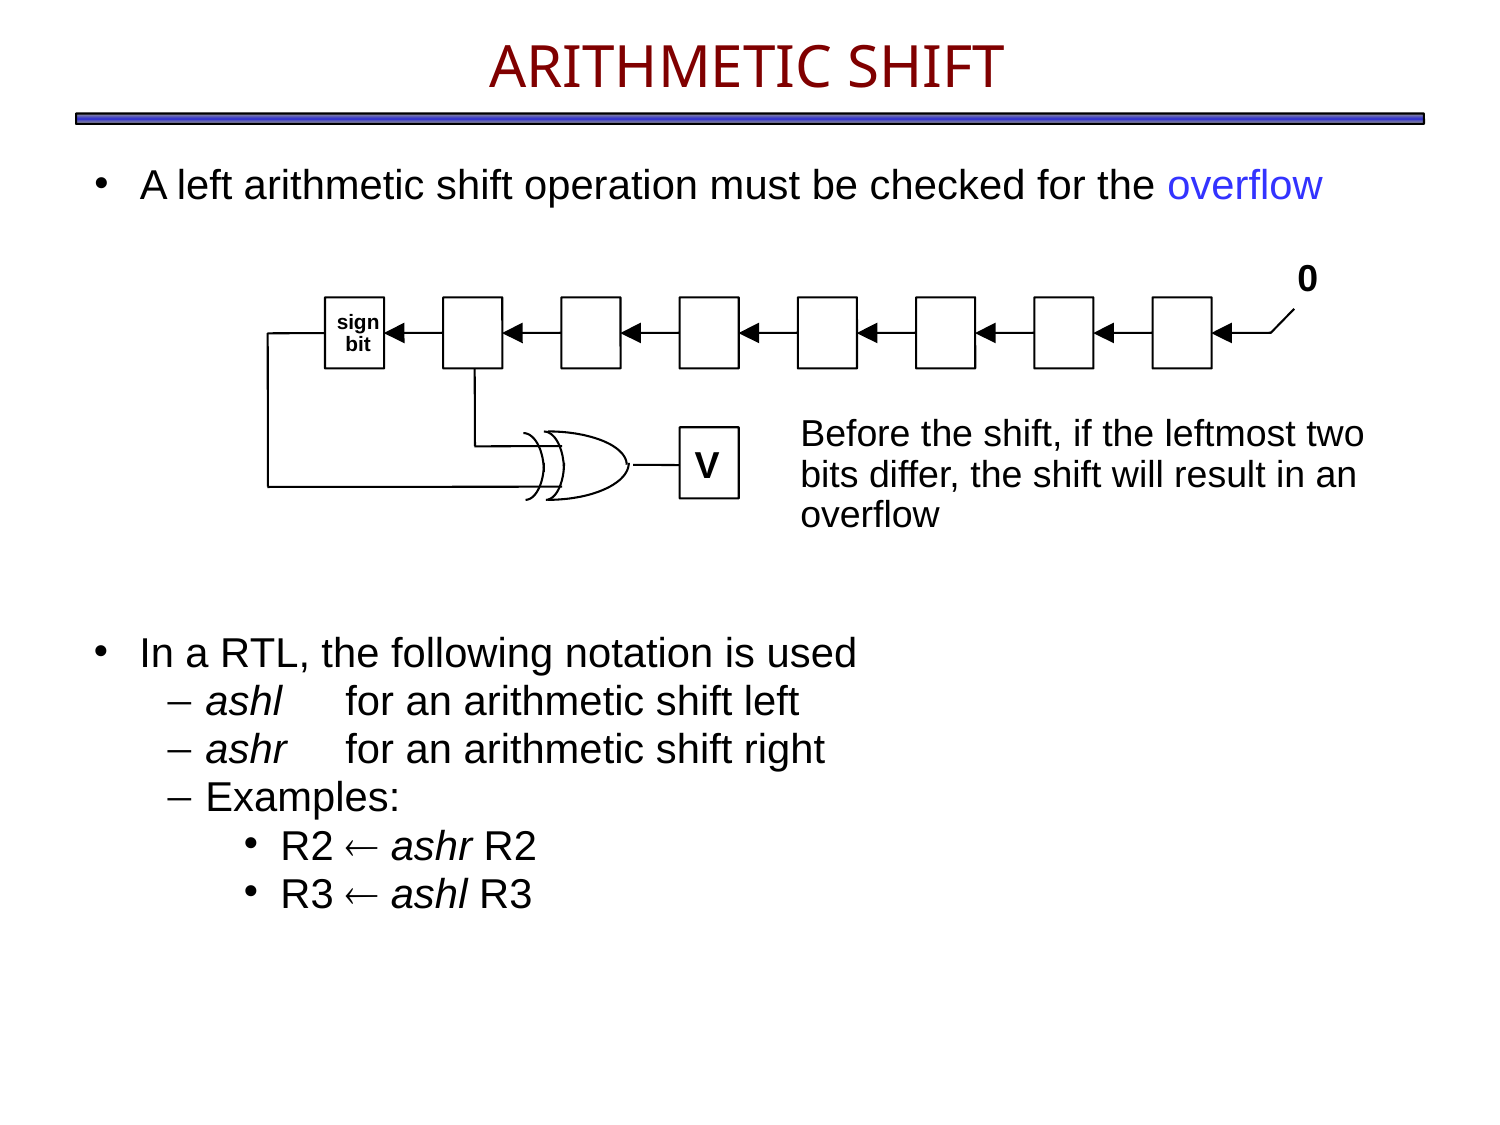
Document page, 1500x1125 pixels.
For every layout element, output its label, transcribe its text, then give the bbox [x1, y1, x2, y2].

text_box [561, 297, 621, 369]
text_box Before the shift, if the leftmost two bits differ, the shift will result in an overflow [785, 405, 1381, 544]
text_box [738, 322, 797, 344]
title ARITHMETIC SHIFT [73, 24, 1421, 81]
text_box [916, 297, 976, 369]
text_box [549, 462, 564, 500]
list A left arithmetic shift operation must be checked for the overflow [77, 149, 1390, 310]
text_box [679, 297, 739, 369]
text_box V [679, 436, 735, 495]
text_box [679, 427, 739, 499]
text_box [620, 322, 679, 344]
text_box [443, 297, 503, 369]
text_box [502, 322, 561, 344]
text_box [797, 297, 858, 369]
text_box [77, 627, 1389, 986]
text_box [1034, 297, 1094, 369]
text_box [324, 364, 385, 369]
text_box [975, 322, 1034, 344]
text_box [1211, 322, 1271, 344]
text_box [1093, 322, 1152, 344]
text_box [1152, 297, 1212, 369]
text_box 0 [1282, 250, 1333, 308]
text_box sign bit [321, 302, 395, 364]
text_box [395, 322, 443, 344]
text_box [525, 462, 544, 500]
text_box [523, 432, 544, 463]
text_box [566, 431, 627, 461]
text_box [324, 297, 385, 302]
text_box [856, 322, 916, 344]
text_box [569, 462, 629, 500]
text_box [543, 431, 565, 462]
